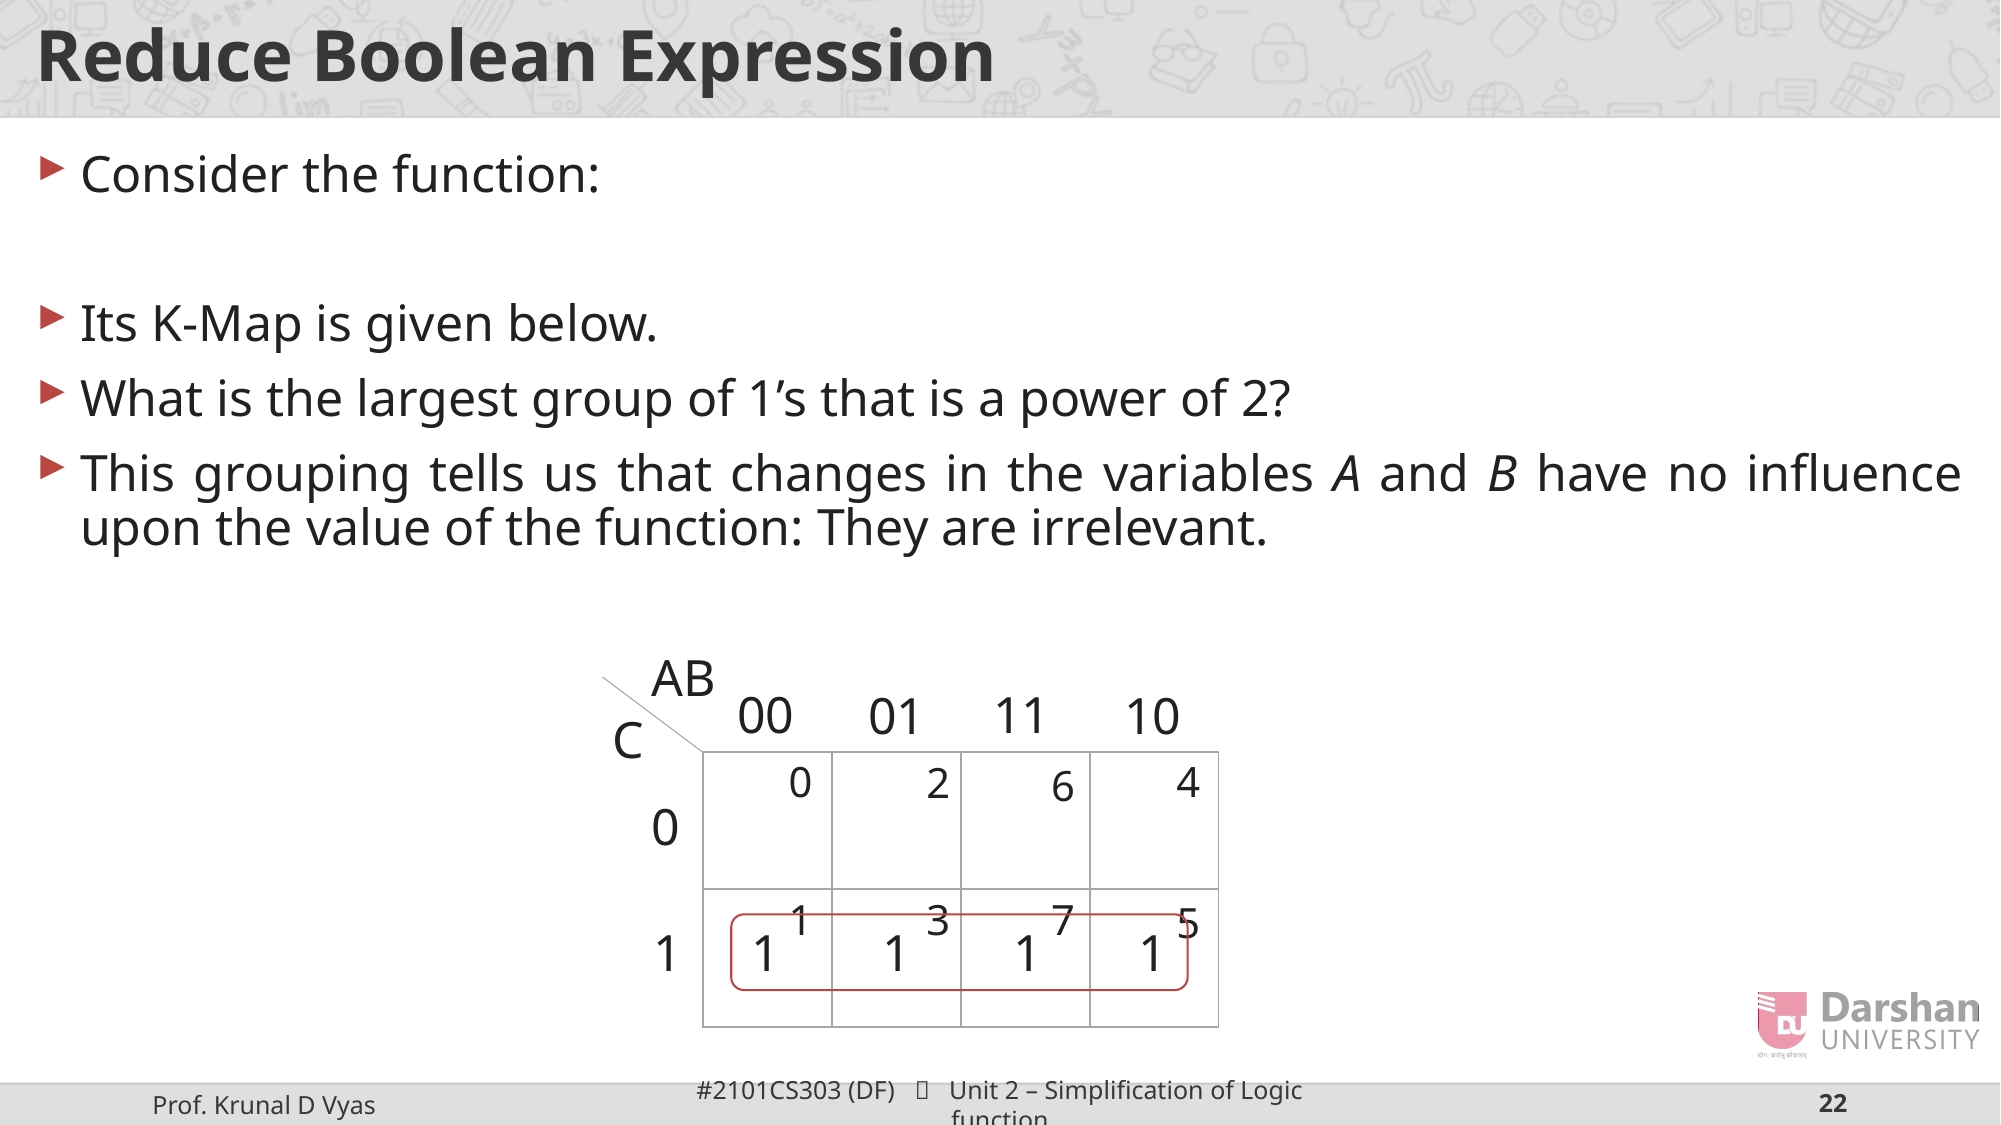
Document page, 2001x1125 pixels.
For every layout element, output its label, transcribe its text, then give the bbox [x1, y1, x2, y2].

title Reduce Boolean Expression [0, 0, 2000, 117]
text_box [599, 639, 1219, 1027]
text_box E [1758, 992, 1979, 1059]
